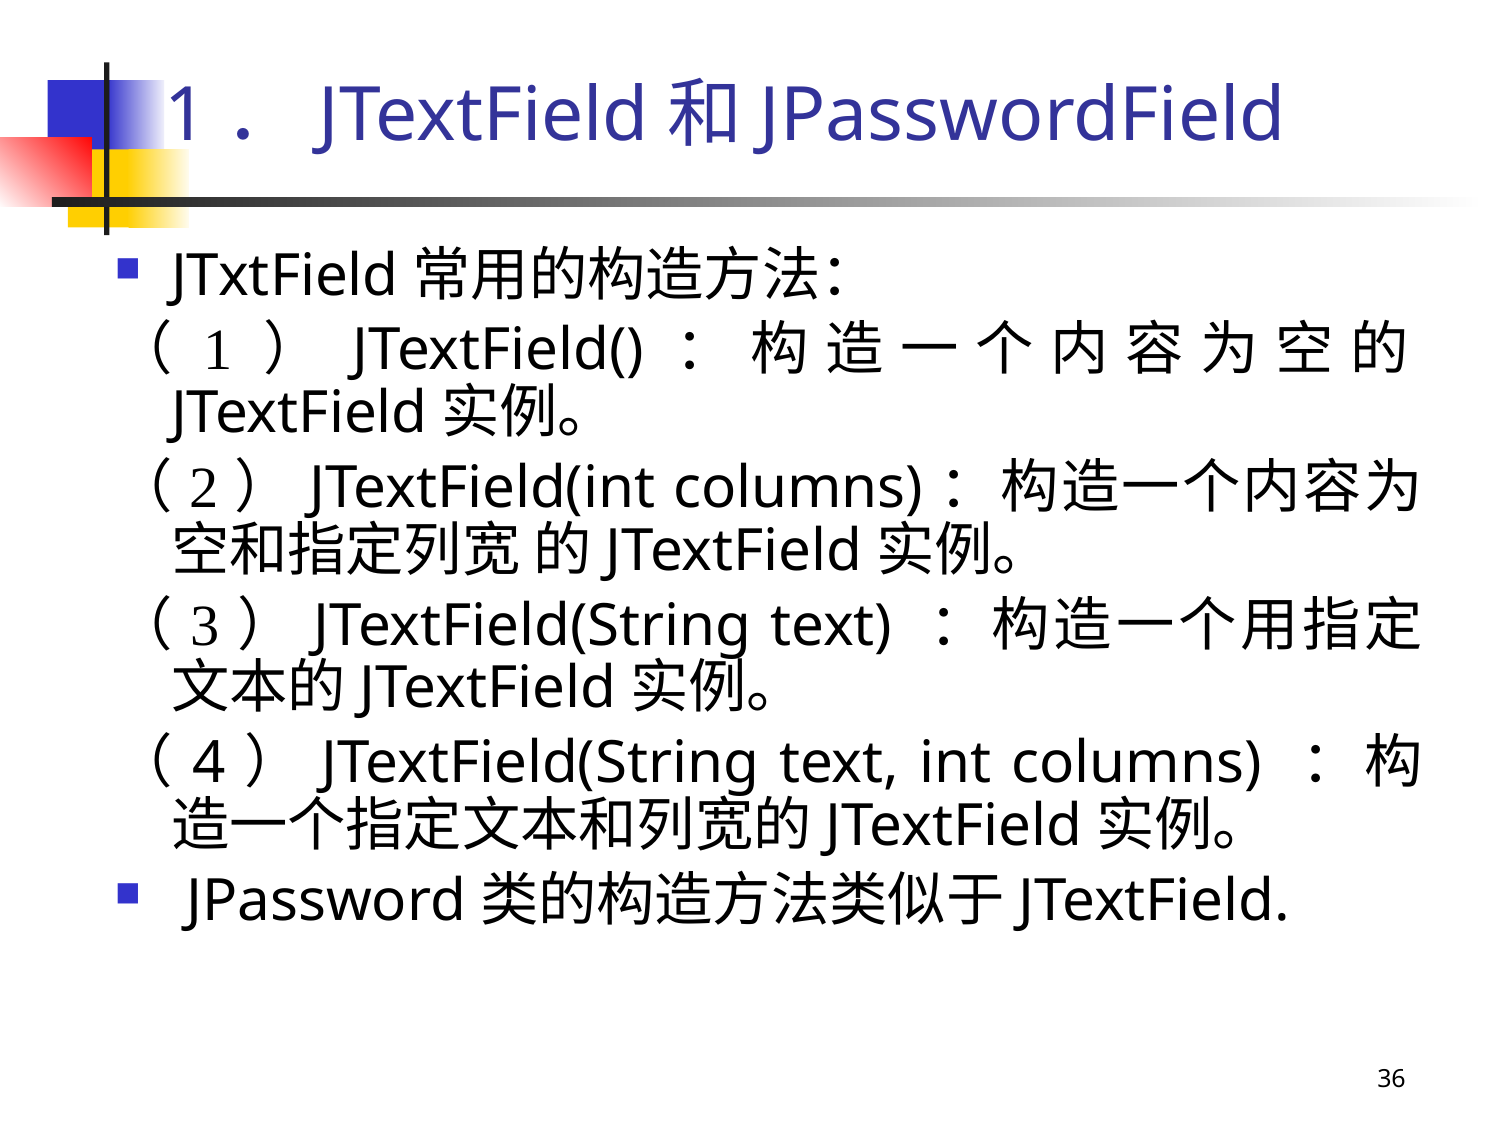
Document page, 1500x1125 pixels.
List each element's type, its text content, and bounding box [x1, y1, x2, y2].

list JTxtField常用的构造方法： （1）JTextField()：构造一个内容为空的JTextField实例。 （2）JTextField(int columns)：构造一个内容为空和指定列宽 的JTextField实例。 （3）JTextField(String text) ：构造一个用指定文本的JTextField实例。 （4）JTextField(String text, int columns) ：构造一个指定文本和列宽的JTextField实例。 JPassword类的构造方法类似于JTextField. [99, 237, 1438, 1013]
title 1．JTextField和JPasswordField [149, 12, 1438, 163]
